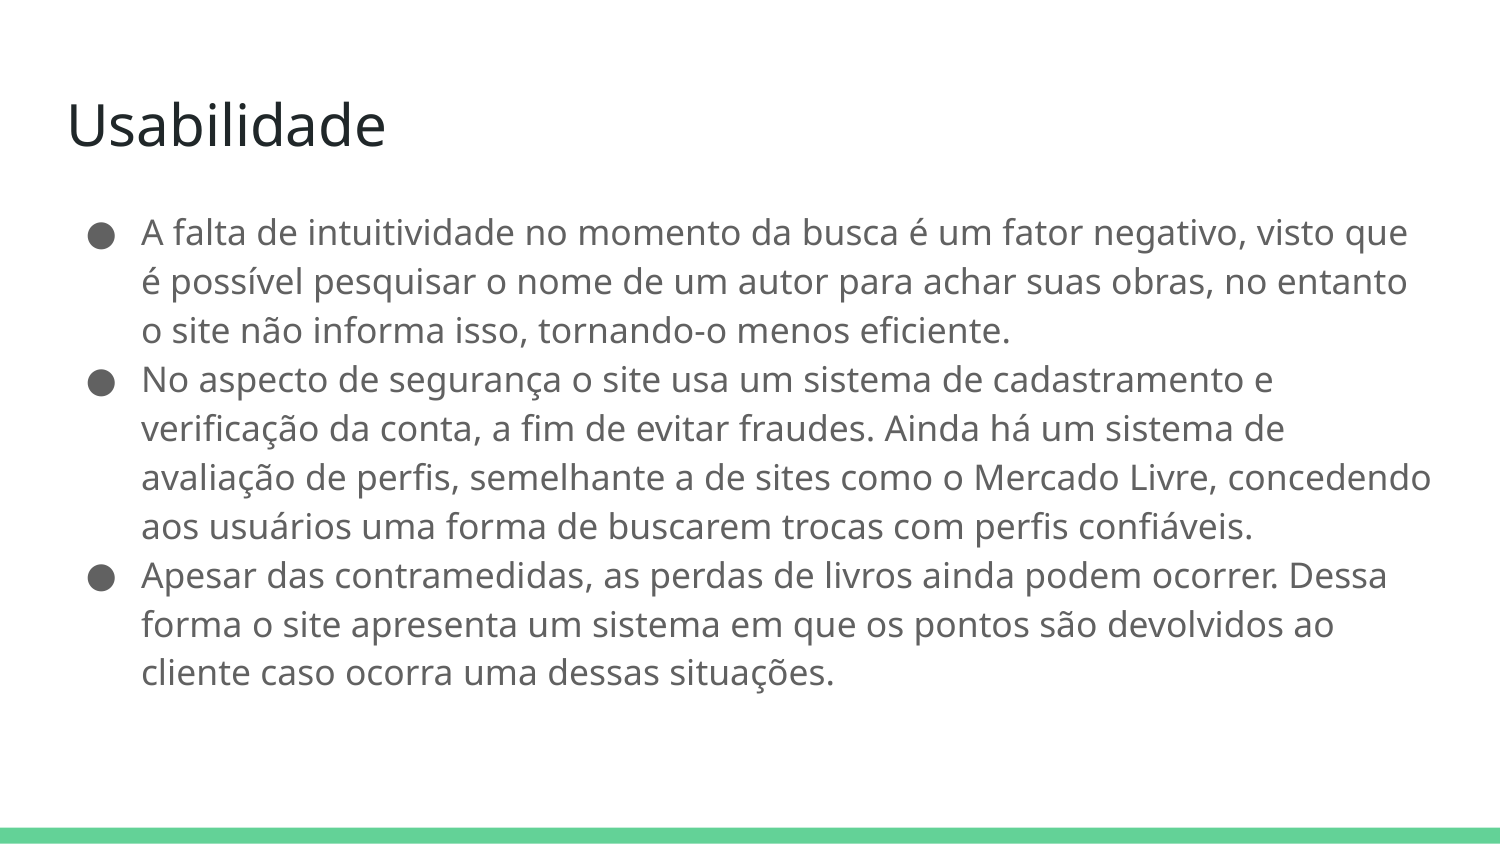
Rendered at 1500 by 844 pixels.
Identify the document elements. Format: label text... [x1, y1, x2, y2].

title Usabilidade [51, 72, 1449, 167]
list A falta de intuitividade no momento da busca é um fator negativo, visto que é possível pesquisar o nome de um autor para achar suas obras, no entanto o site não informa isso, tornando-o menos eficiente. No aspecto de segurança o site usa um sistema de cadastramento e verificação da conta, a fim de evitar fraudes. Ainda há um sistema de avaliação de perfis, semelhante a de sites como o Mercado Livre, concedendo aos usuários uma forma de buscarem trocas com perfis confiáveis. Apesar das contramedidas, as perdas de livros ainda podem ocorrer. Dessa forma o site apresenta um sistema em que os pontos são devolvidos ao cliente caso ocorra uma dessas situações. [51, 189, 1449, 750]
